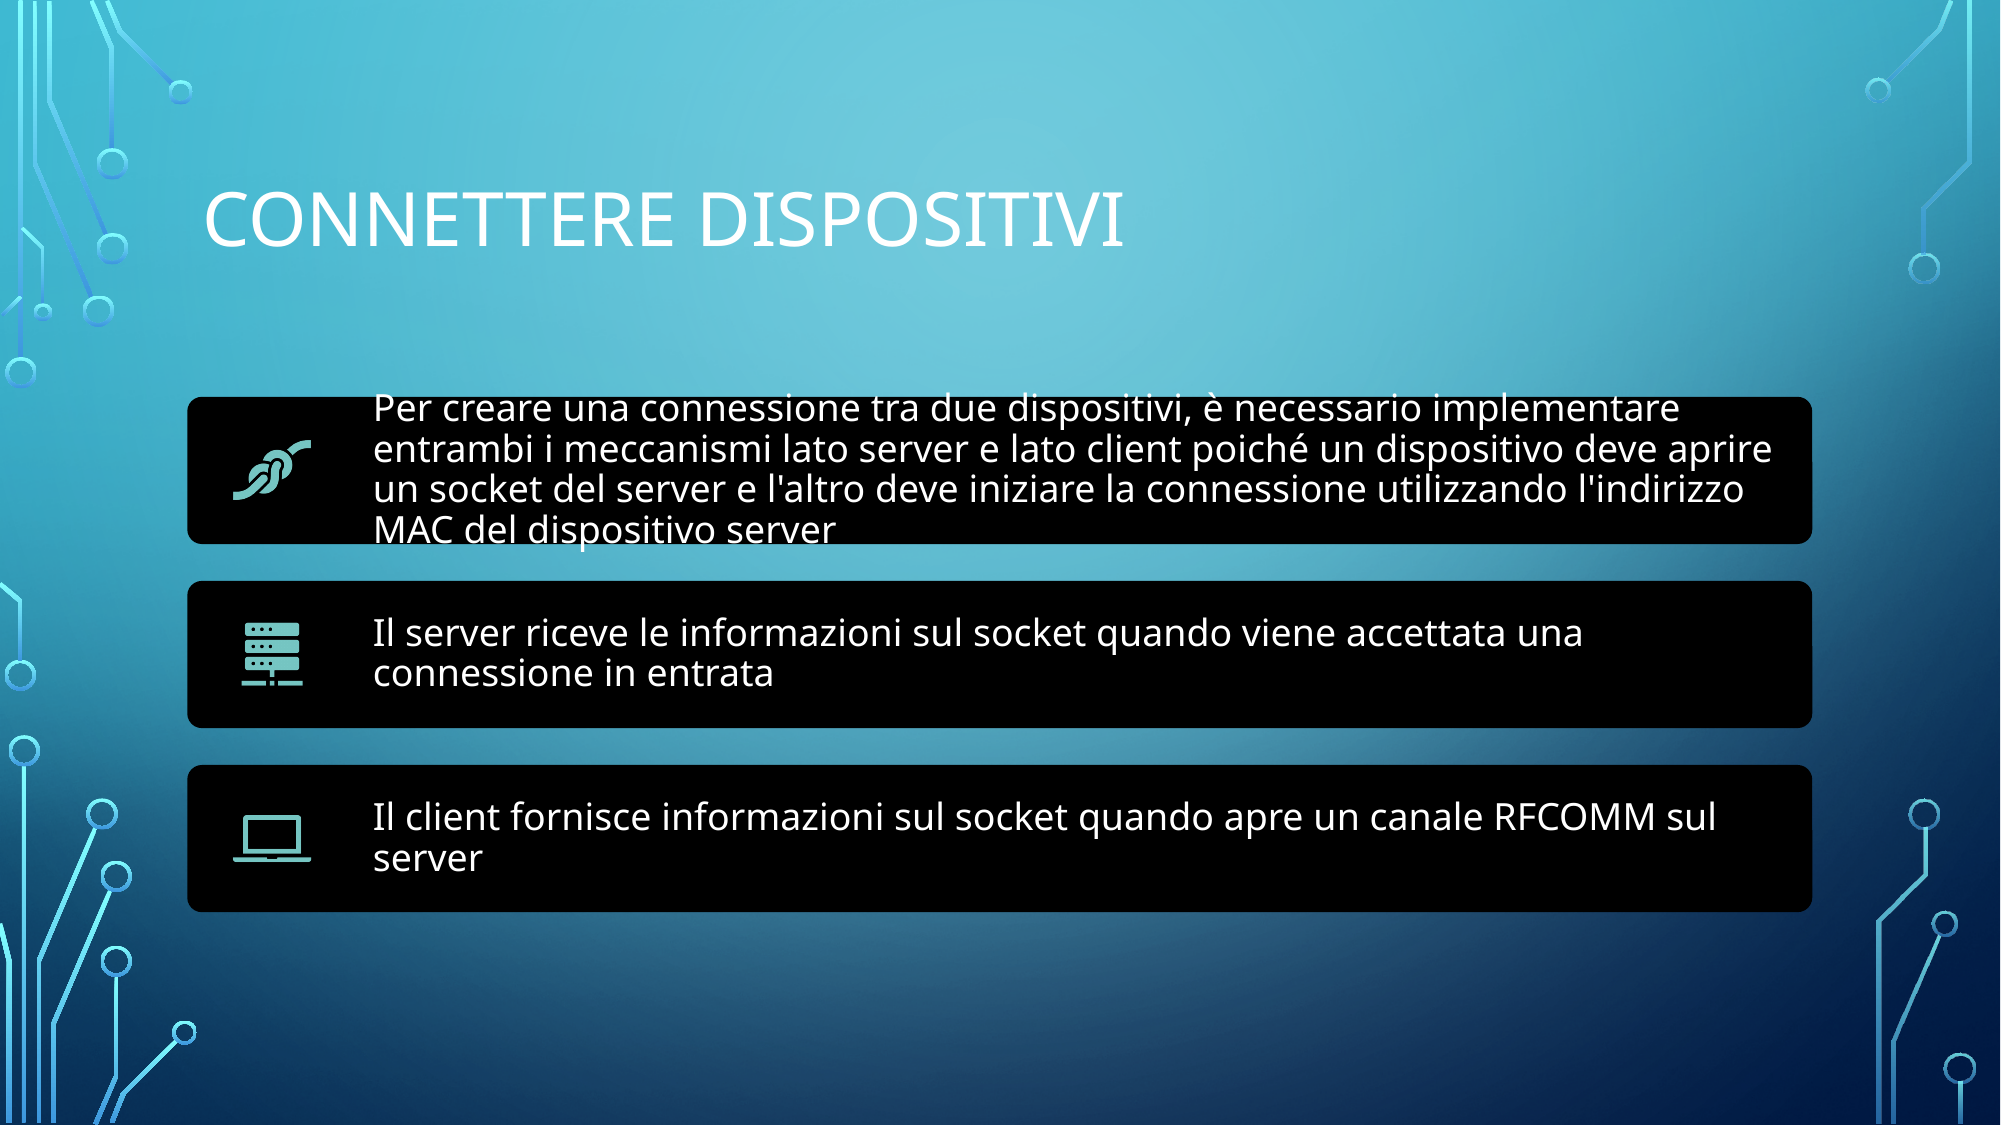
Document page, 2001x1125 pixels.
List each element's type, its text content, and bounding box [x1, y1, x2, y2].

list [186, 396, 1813, 913]
title Connettere dispositivi [187, 101, 1813, 344]
